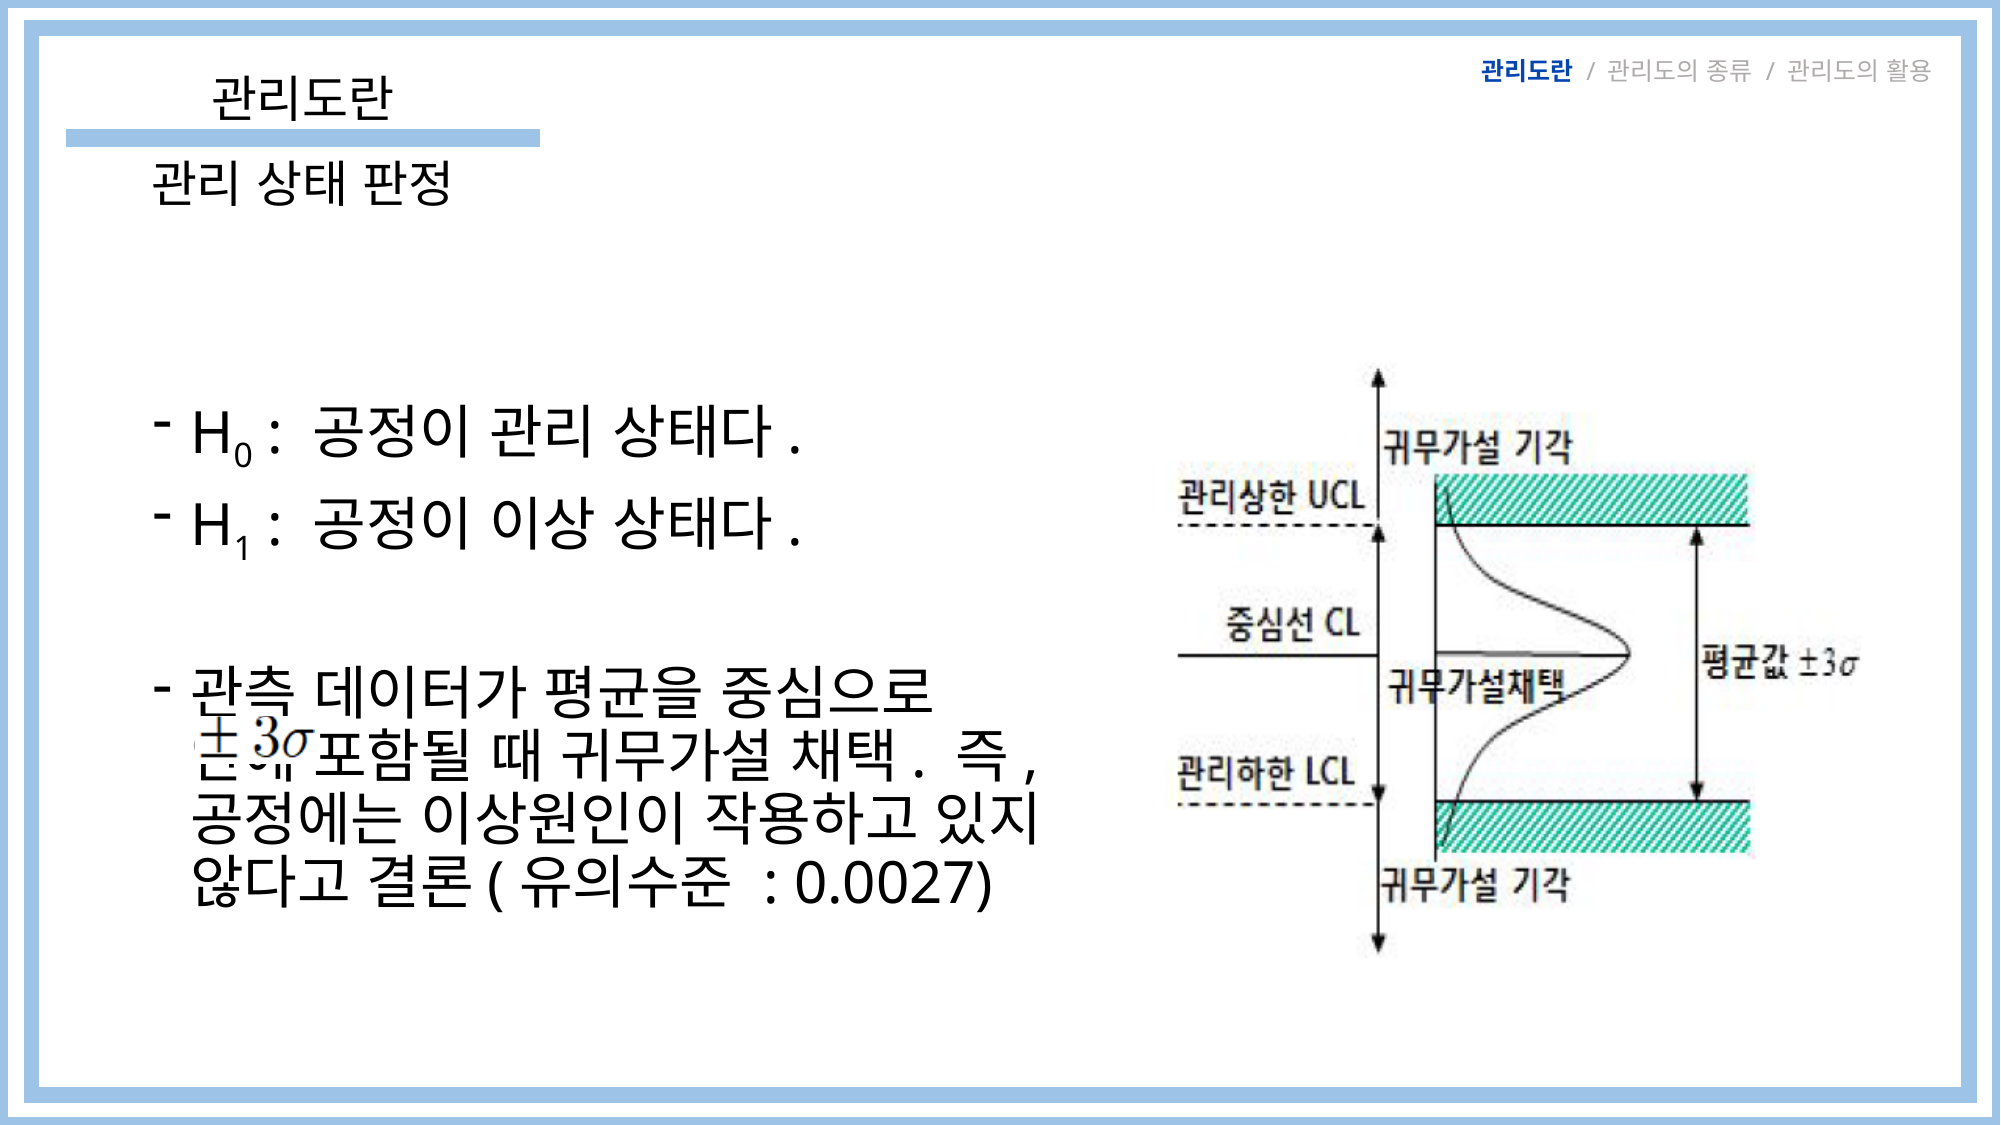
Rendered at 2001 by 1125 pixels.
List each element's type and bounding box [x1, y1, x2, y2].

text_box [66, 59, 540, 221]
text_box [0, 0, 2000, 1125]
picture [194, 715, 315, 764]
picture [1164, 336, 1862, 980]
